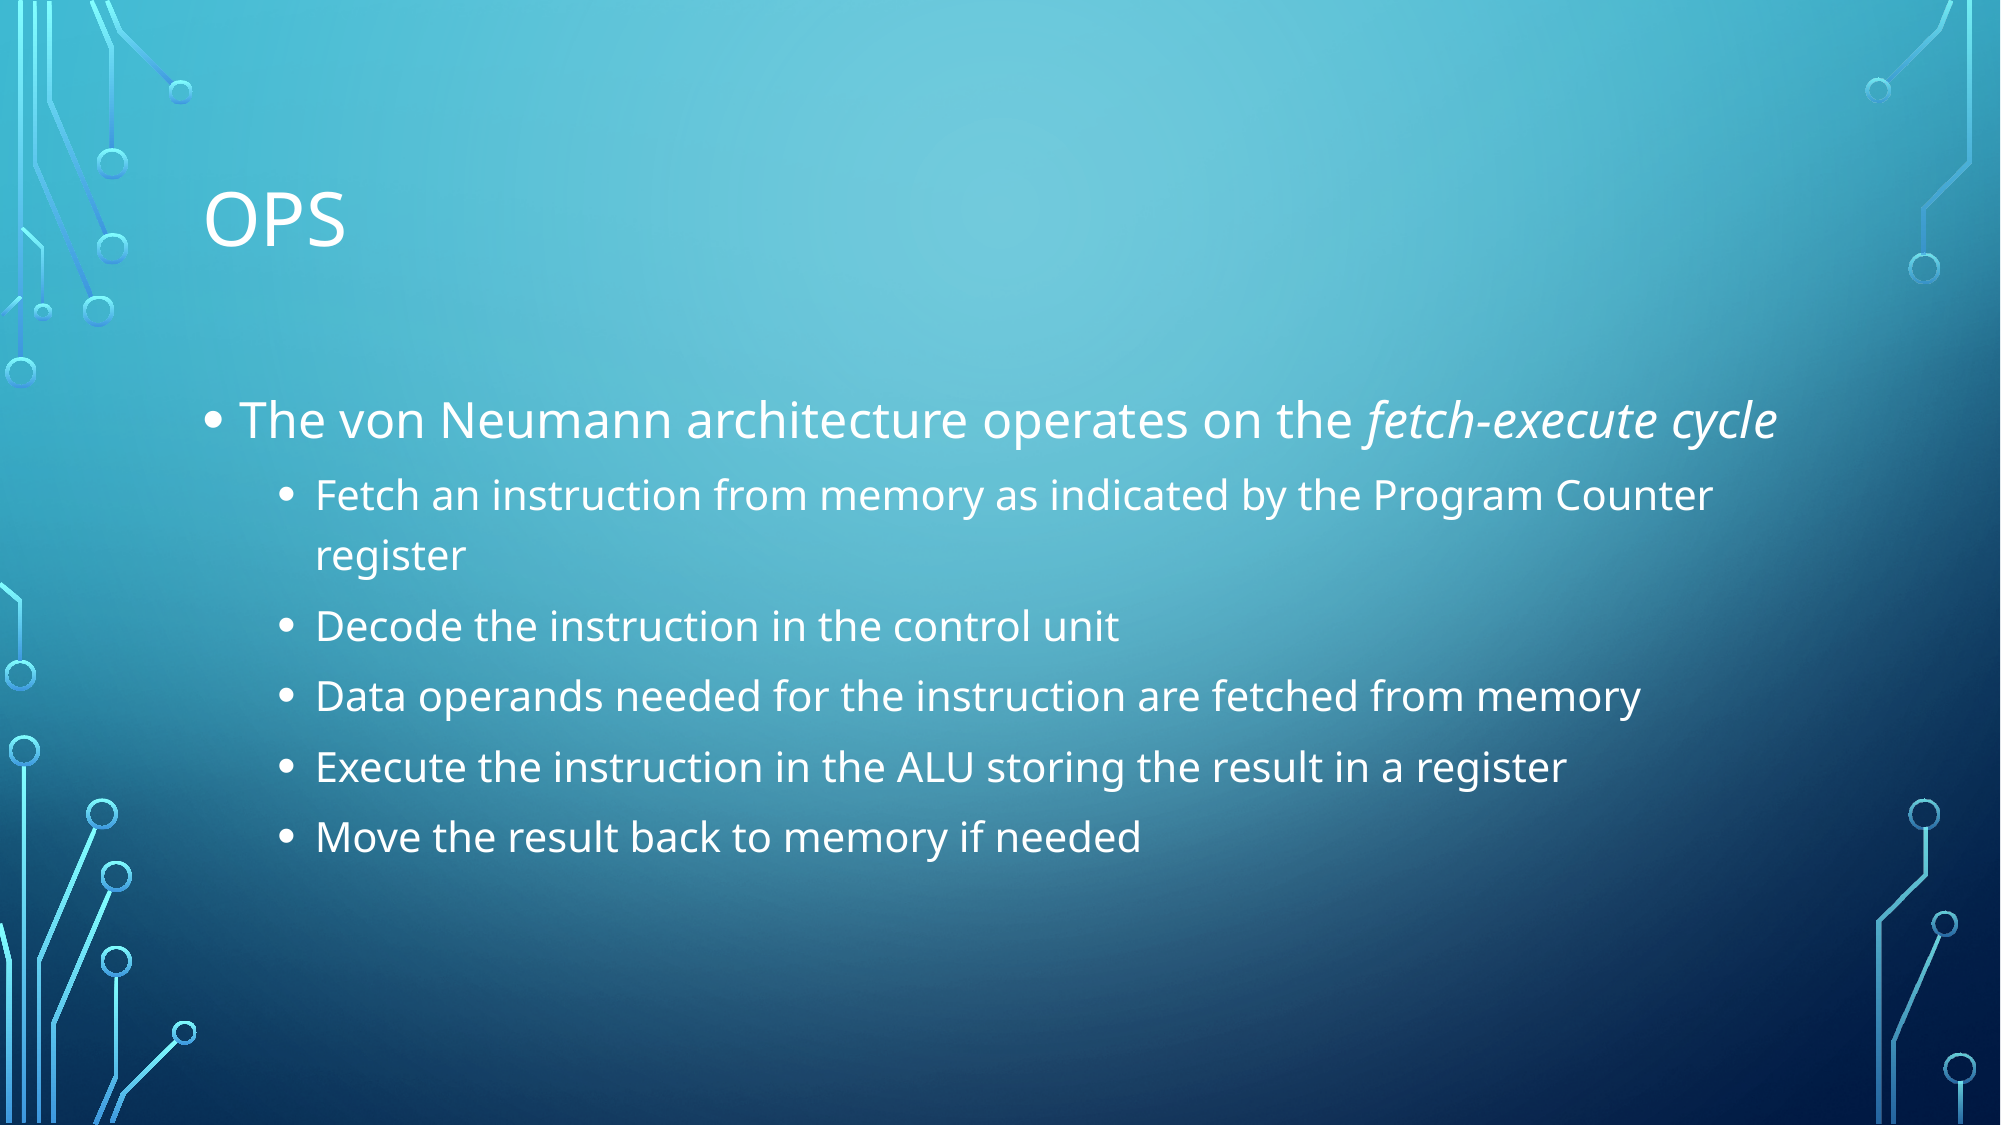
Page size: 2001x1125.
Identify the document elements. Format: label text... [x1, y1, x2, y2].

list The von Neumann architecture operates on the fetch-execute cycle Fetch an instruction from memory as indicated by the Program Counter register Decode the instruction in the control unit Data operands needed for the instruction are fetched from memory Execute the instruction in the ALU storing the result in a register Move the result back to memory if needed [187, 369, 1844, 1039]
title OPS [187, 101, 1813, 344]
